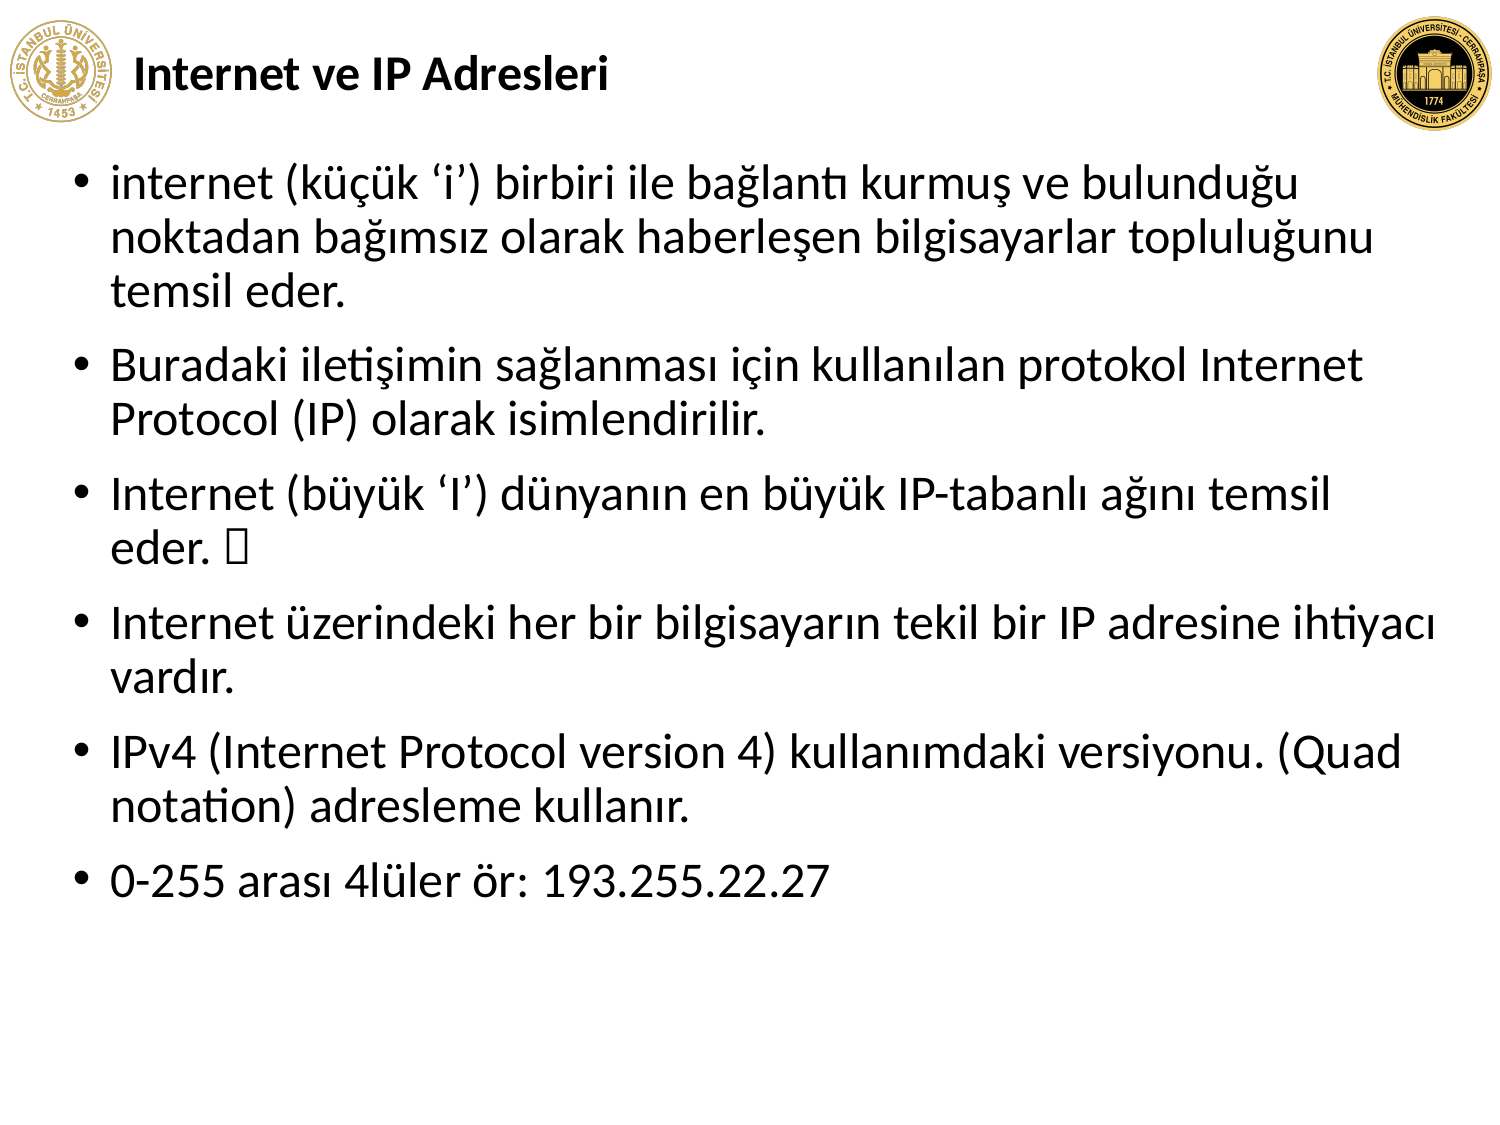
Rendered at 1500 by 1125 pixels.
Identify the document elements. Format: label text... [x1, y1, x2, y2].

list internet (küçük ‘i’) birbiri ile bağlantı kurmuş ve bulunduğu noktadan bağımsız olarak haberleşen bilgisayarlar topluluğunu temsil eder. Buradaki iletişimin sağlanması için kullanılan protokol Internet Protocol (IP) olarak isimlendirilir. Internet (büyük ‘I’) dünyanın en büyük IP-tabanlı ağını temsil eder.  Internet üzerindeki her bir bilgisayarın tekil bir IP adresine ihtiyacı vardır. IPv4 (Internet Protocol version 4) kullanımdaki versiyonu. (Quad notation) adresleme kullanır. 0-255 arası 4lüler ör: 193.255.22.27 [57, 148, 1454, 1028]
title Internet ve IP Adresleri [118, 14, 1382, 133]
